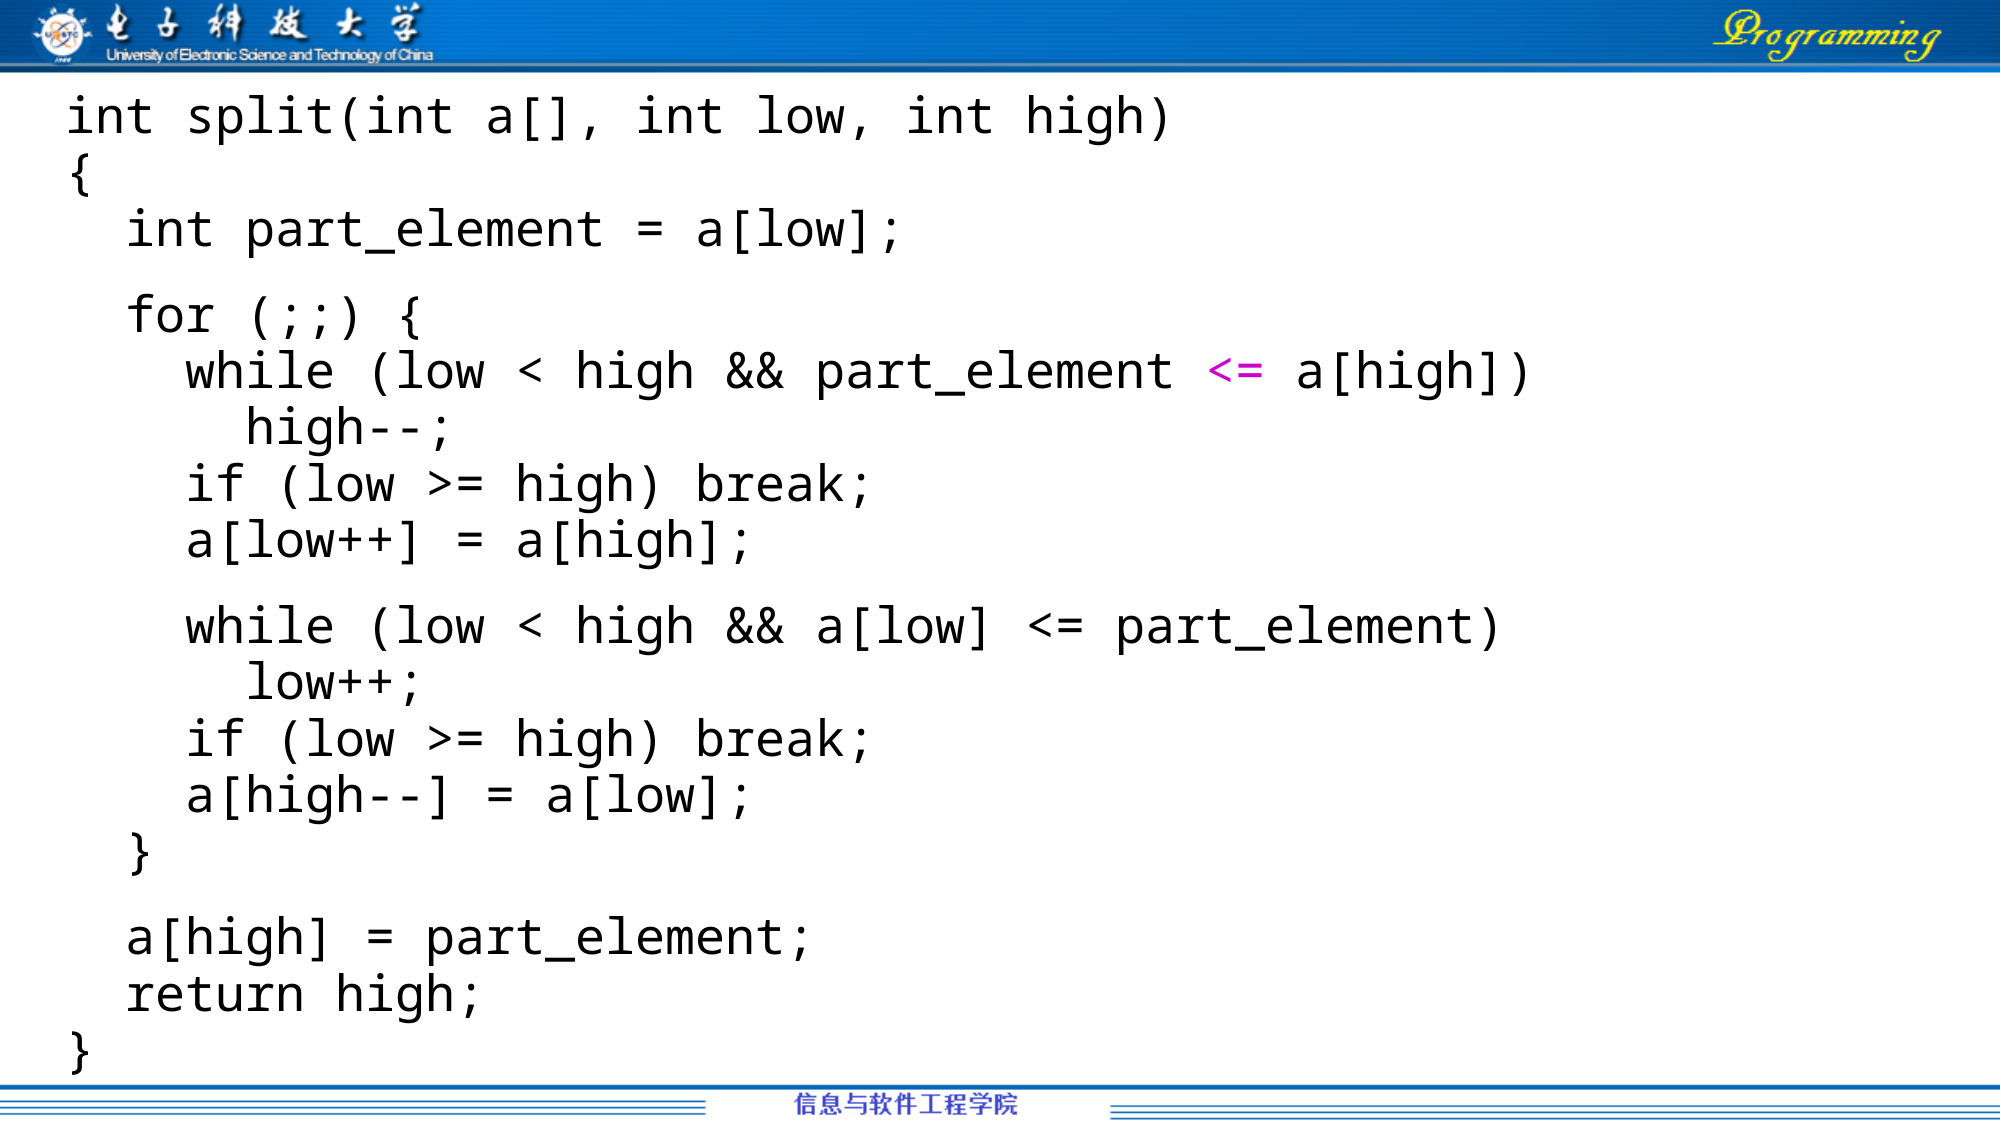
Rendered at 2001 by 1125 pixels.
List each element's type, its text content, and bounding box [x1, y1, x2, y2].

picture [0, 0, 2000, 1125]
list int split(int a[], int low, int high) { int part_element = a[low]; for (;;) { while (low < high && part_element <= a[high]) high--; if (low >= high) break; a[low++] = a[high]; while (low < high && a[low] <= part_element) low++; if (low >= high) break; a[high--] = a[low]; } a[high] = part_element; return high; } [50, 87, 1950, 1075]
